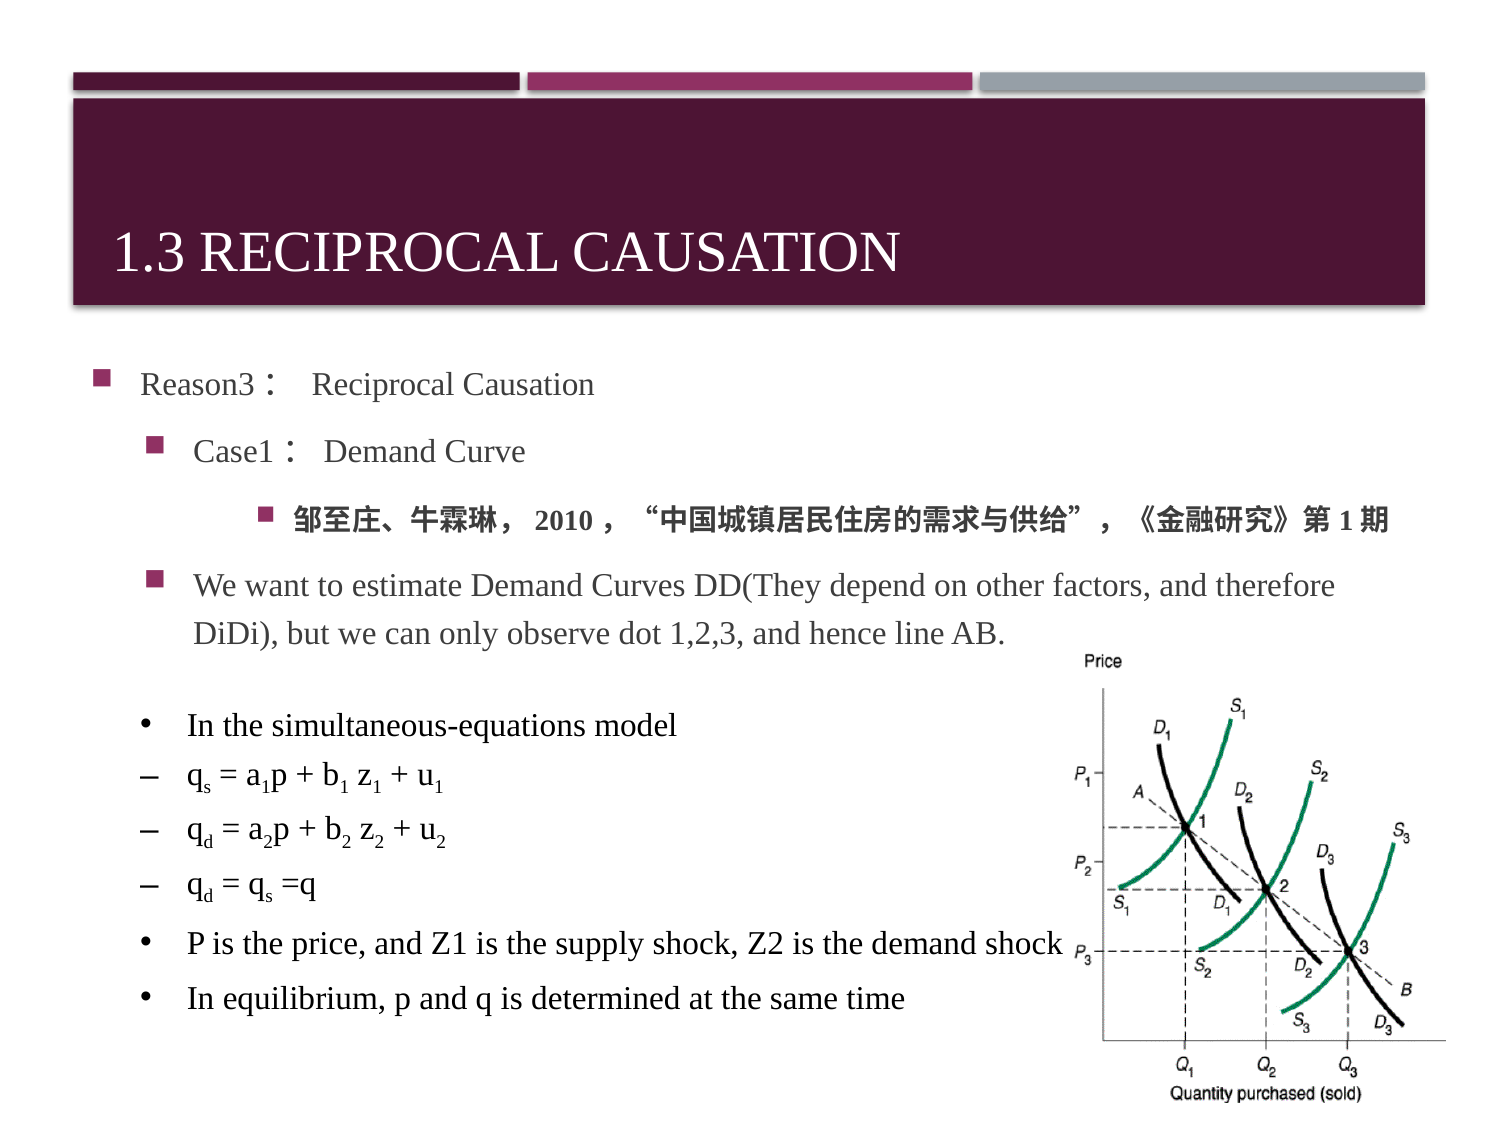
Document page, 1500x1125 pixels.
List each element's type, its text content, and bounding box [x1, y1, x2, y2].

text_box In the simultaneous-equations model qs = a1p + b1 z1 + u1 qd = a2p + b2 z2 + u2 qd = qs =q P is the price, and Z1 is the supply shock, Z2 is the demand shock In equilibrium, p and q is determined at the same time [49, 687, 1088, 1125]
title 1.3 reciprocal causation [95, 112, 1406, 291]
list Reason3： Reciprocal Causation Case1：Demand Curve 邹至庄、牛霖琳，2010，“中国城镇居民住房的需求与供给”，《金融研究》第1期 We want to estimate Demand Curves DD(They depend on other factors, and therefore DiDi), but we can only observe dot 1,2,3, and hence line AB. [75, 70, 1425, 687]
picture [1073, 649, 1446, 1104]
